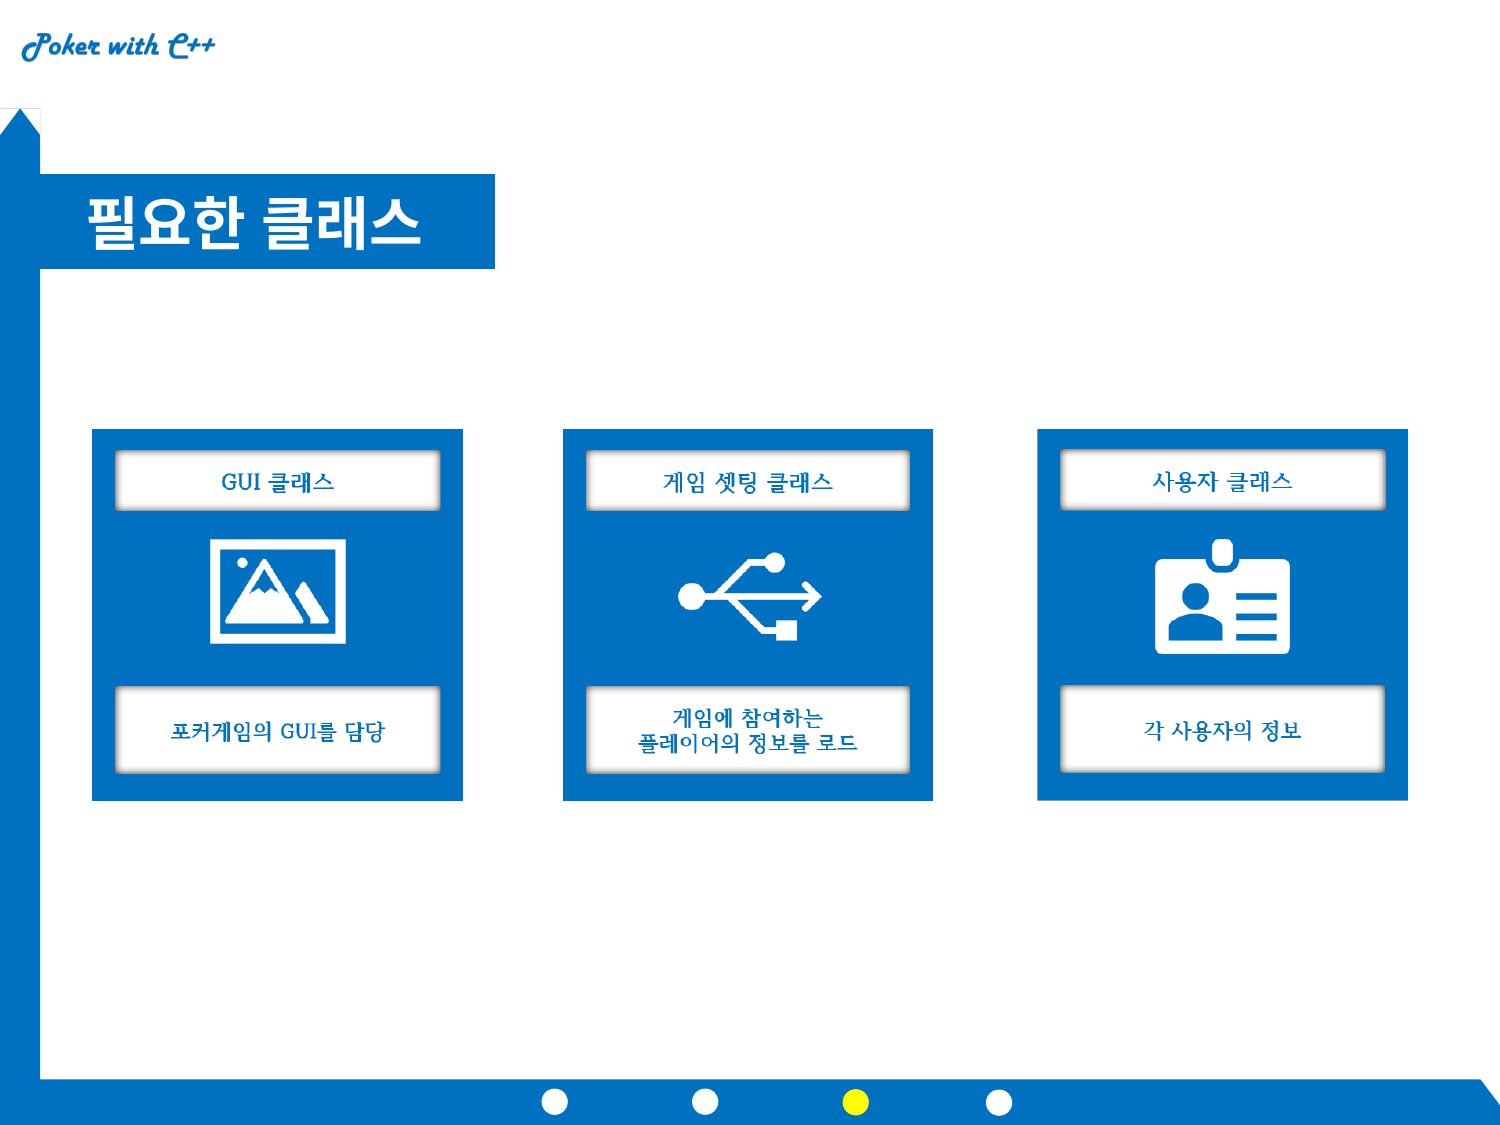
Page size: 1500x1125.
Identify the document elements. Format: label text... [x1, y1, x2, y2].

text_box [841, 1088, 870, 1117]
text_box [540, 1087, 569, 1116]
text_box [691, 1087, 720, 1116]
text_box 필요한 클래스 [12, 174, 495, 269]
text_box [984, 1088, 1014, 1117]
picture [92, 429, 1408, 801]
picture [0, 18, 235, 87]
